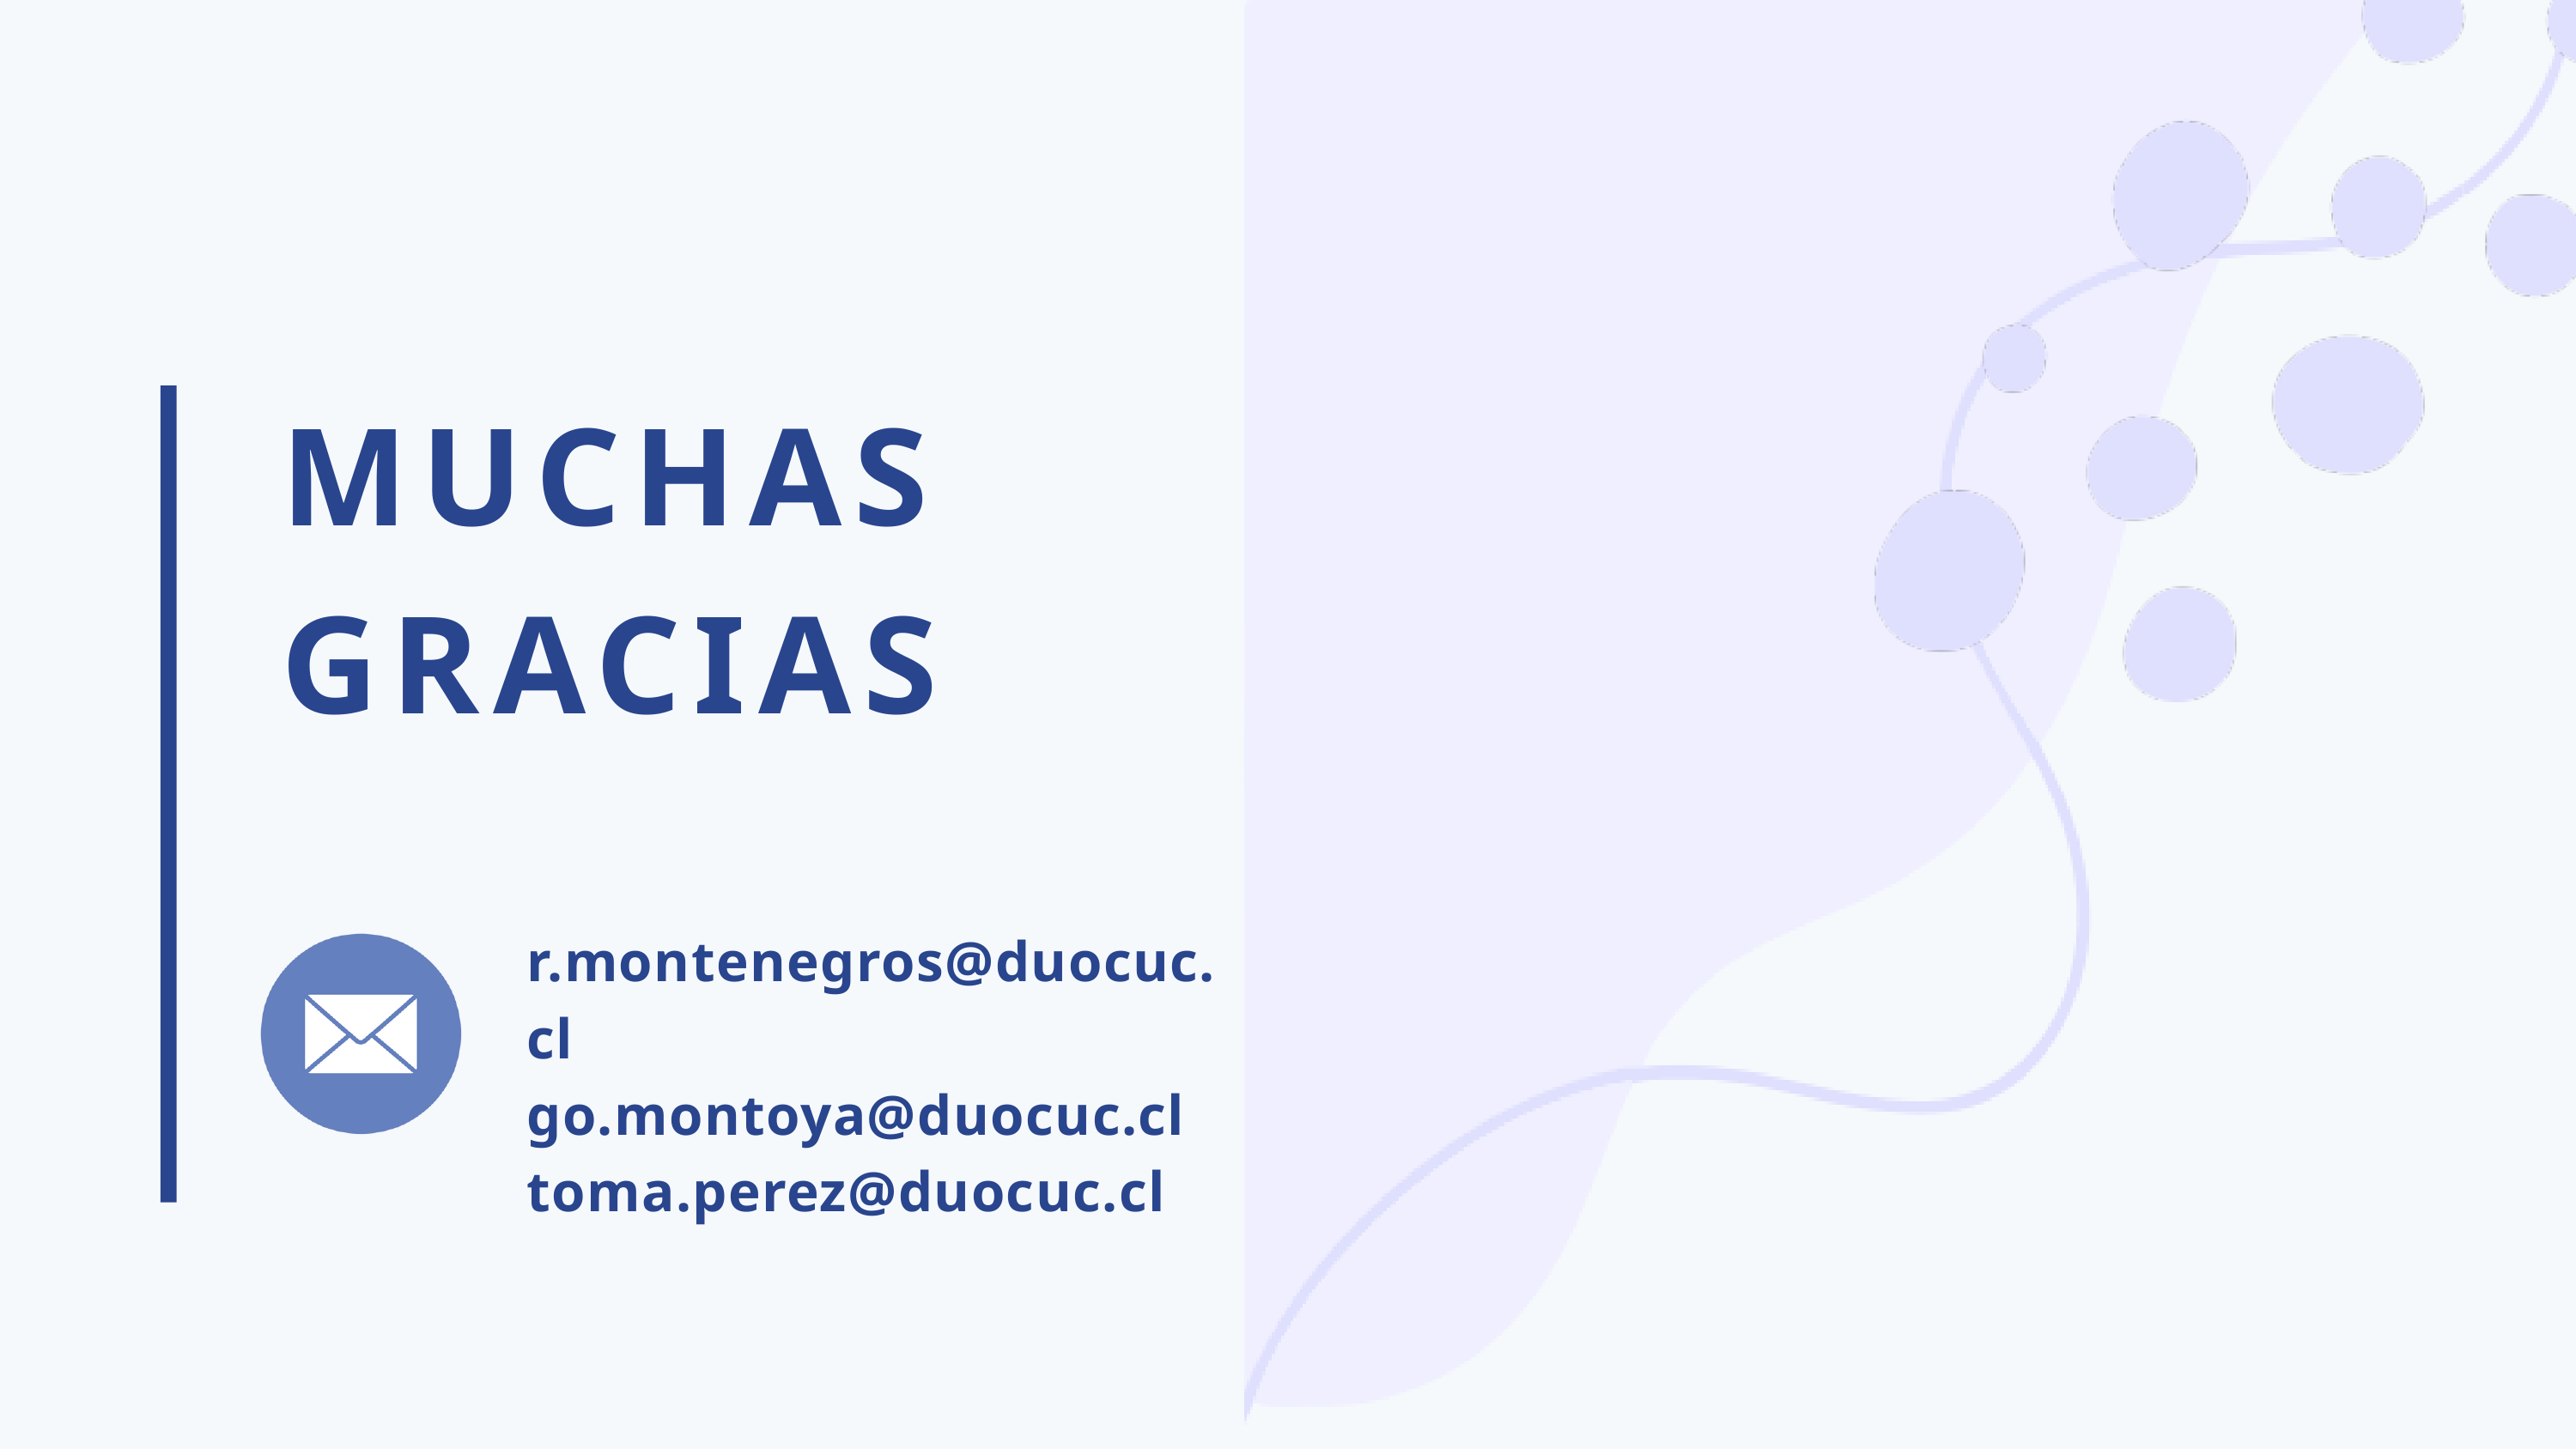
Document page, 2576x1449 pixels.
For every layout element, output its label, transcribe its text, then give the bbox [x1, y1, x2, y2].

text_box MUCHAS GRACIAS [281, 364, 1004, 742]
text_box r.montenegros@duocuc.cl go.montoya@duocuc.cl toma.perez@duocuc.cl [526, 916, 1245, 1222]
text_box [168, 841, 553, 1226]
text_box [1244, 0, 2576, 1425]
text_box [1874, 0, 2576, 703]
